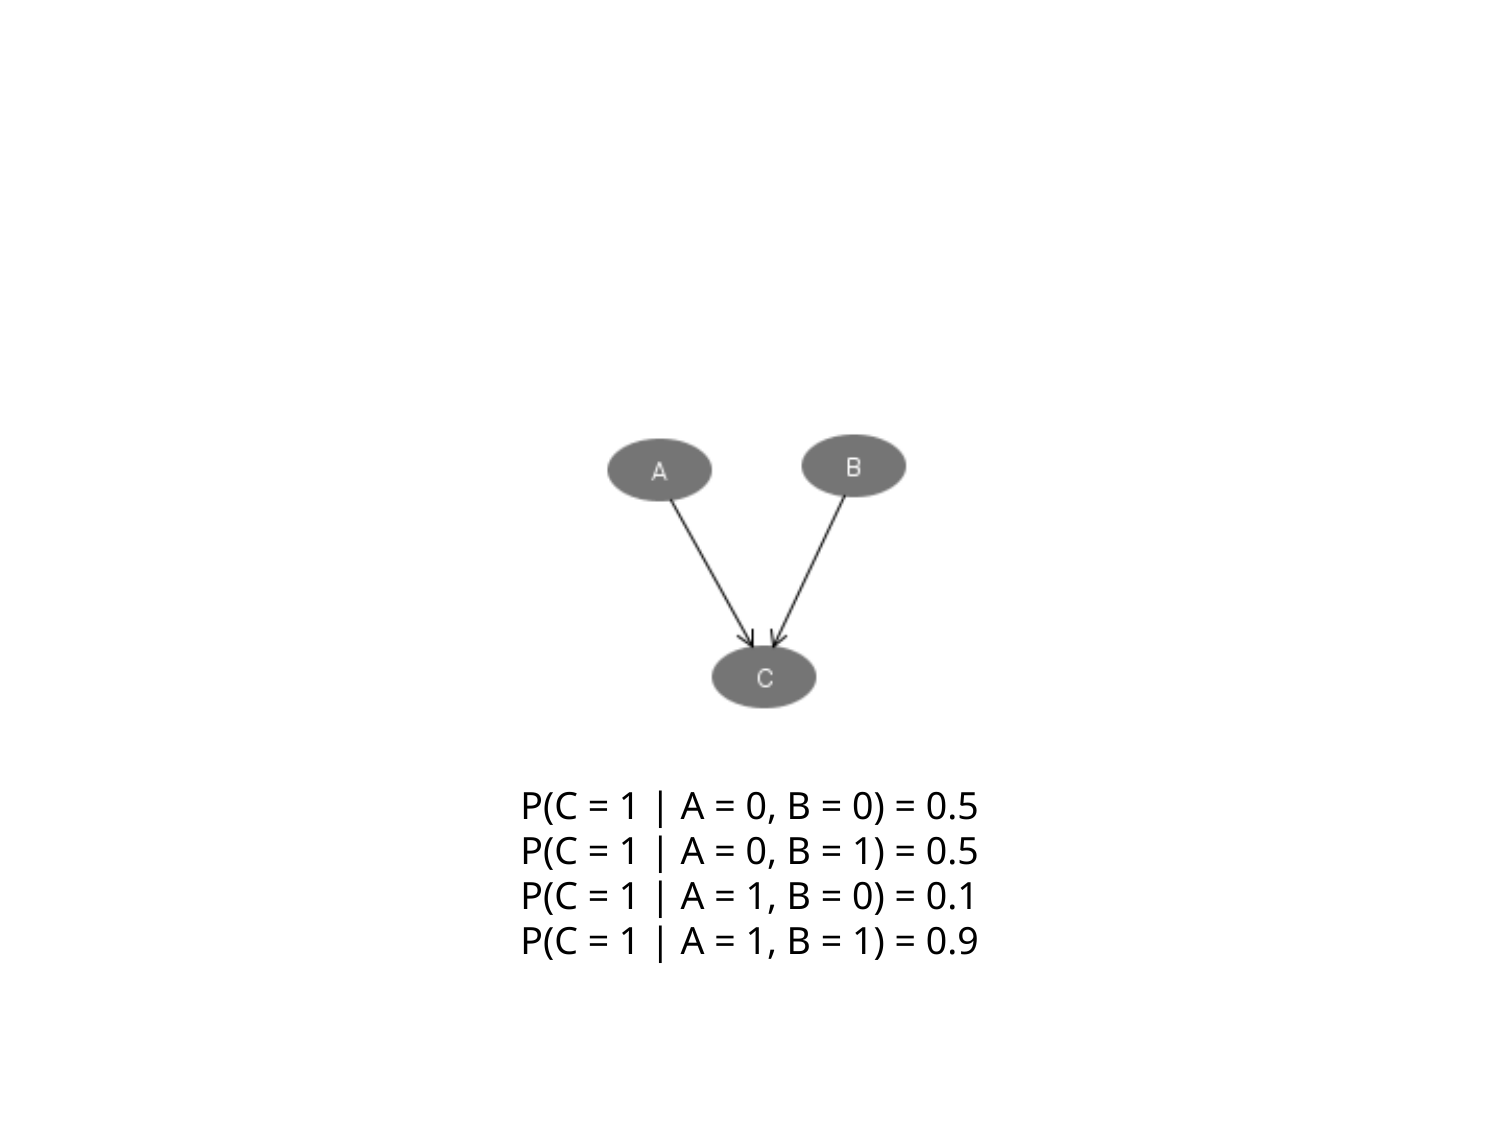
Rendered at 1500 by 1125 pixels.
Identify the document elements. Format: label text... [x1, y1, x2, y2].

picture [512, 364, 988, 761]
text_box P(C = 1 | A = 0, B = 0) = 0.5 P(C = 1 | A = 0, B = 1) = 0.5 P(C = 1 | A = 1, B = 0) = 0.1 P(C = 1 | A = 1, B = 1) = 0.9 [505, 775, 995, 970]
